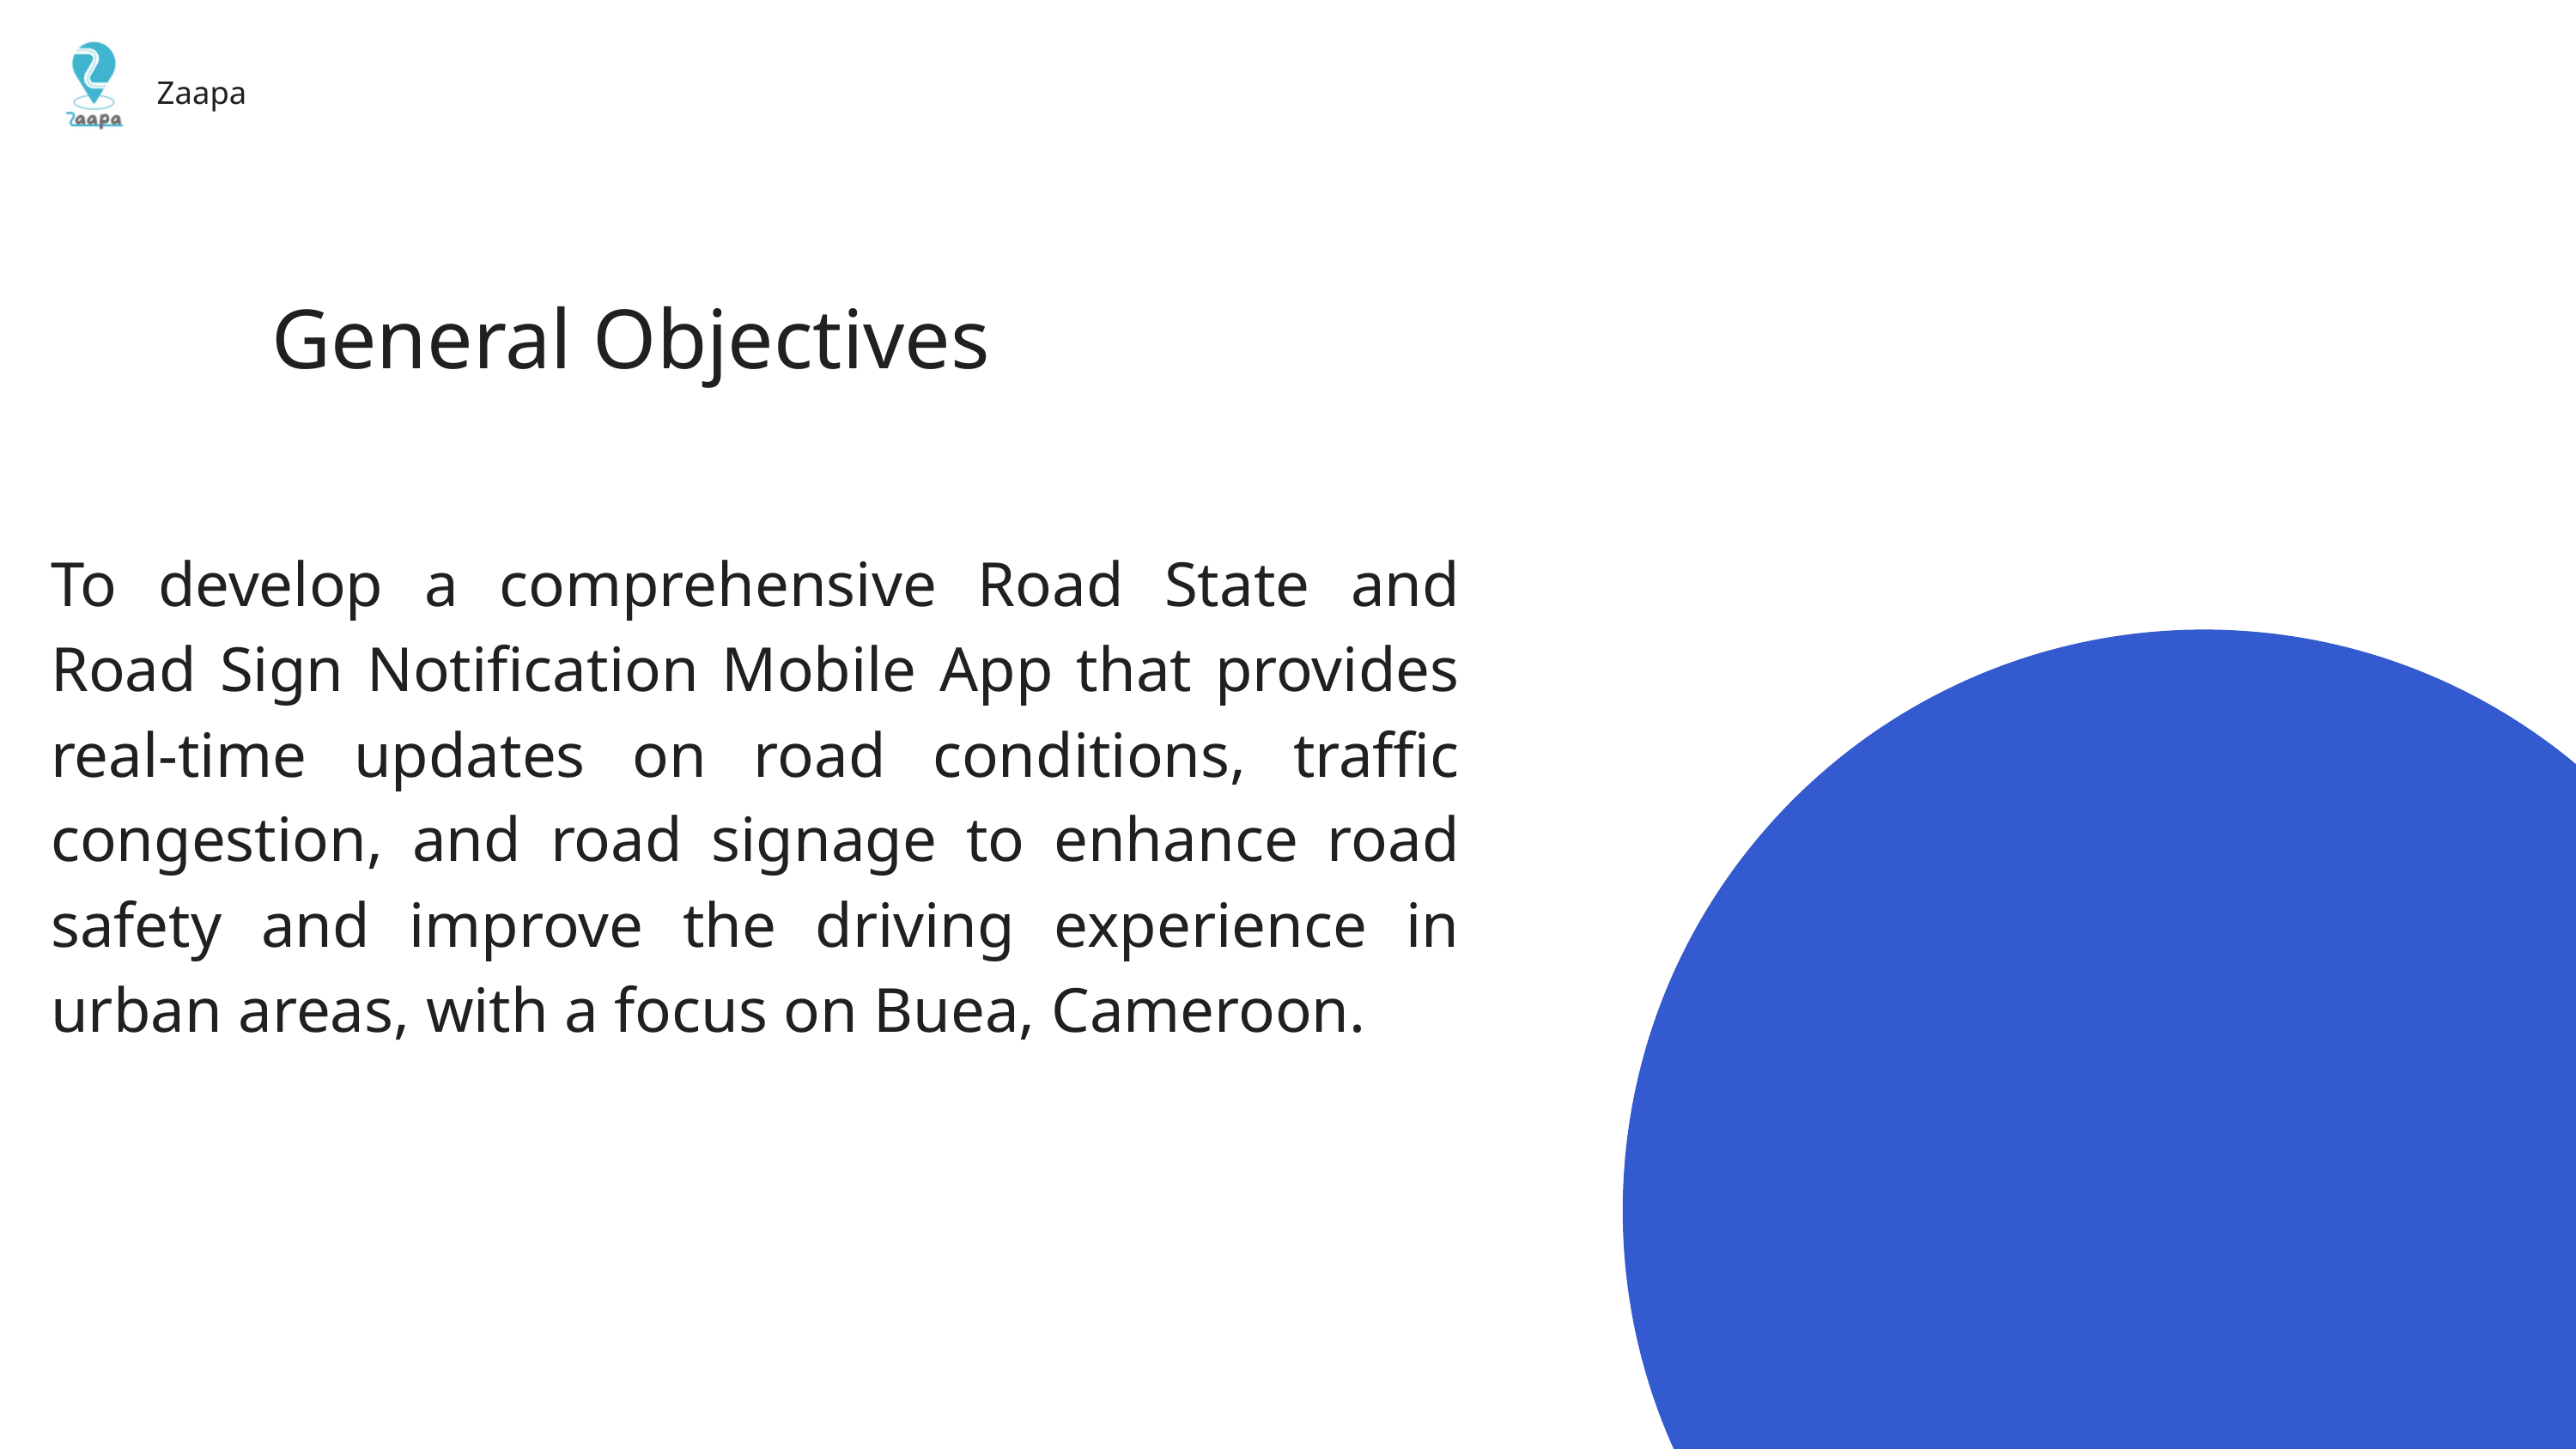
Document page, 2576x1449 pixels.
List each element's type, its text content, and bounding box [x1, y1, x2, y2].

text_box To develop a comprehensive Road State and Road Sign Notification Mobile App that provides real-time updates on road conditions, traffic congestion, and road signage to enhance road safety and improve the driving experience in urban areas, with a focus on Buea, Cameroon. [51, 533, 1461, 1045]
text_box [1622, 629, 2576, 1449]
text_box General Objectives [271, 289, 1259, 385]
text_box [50, 21, 476, 145]
